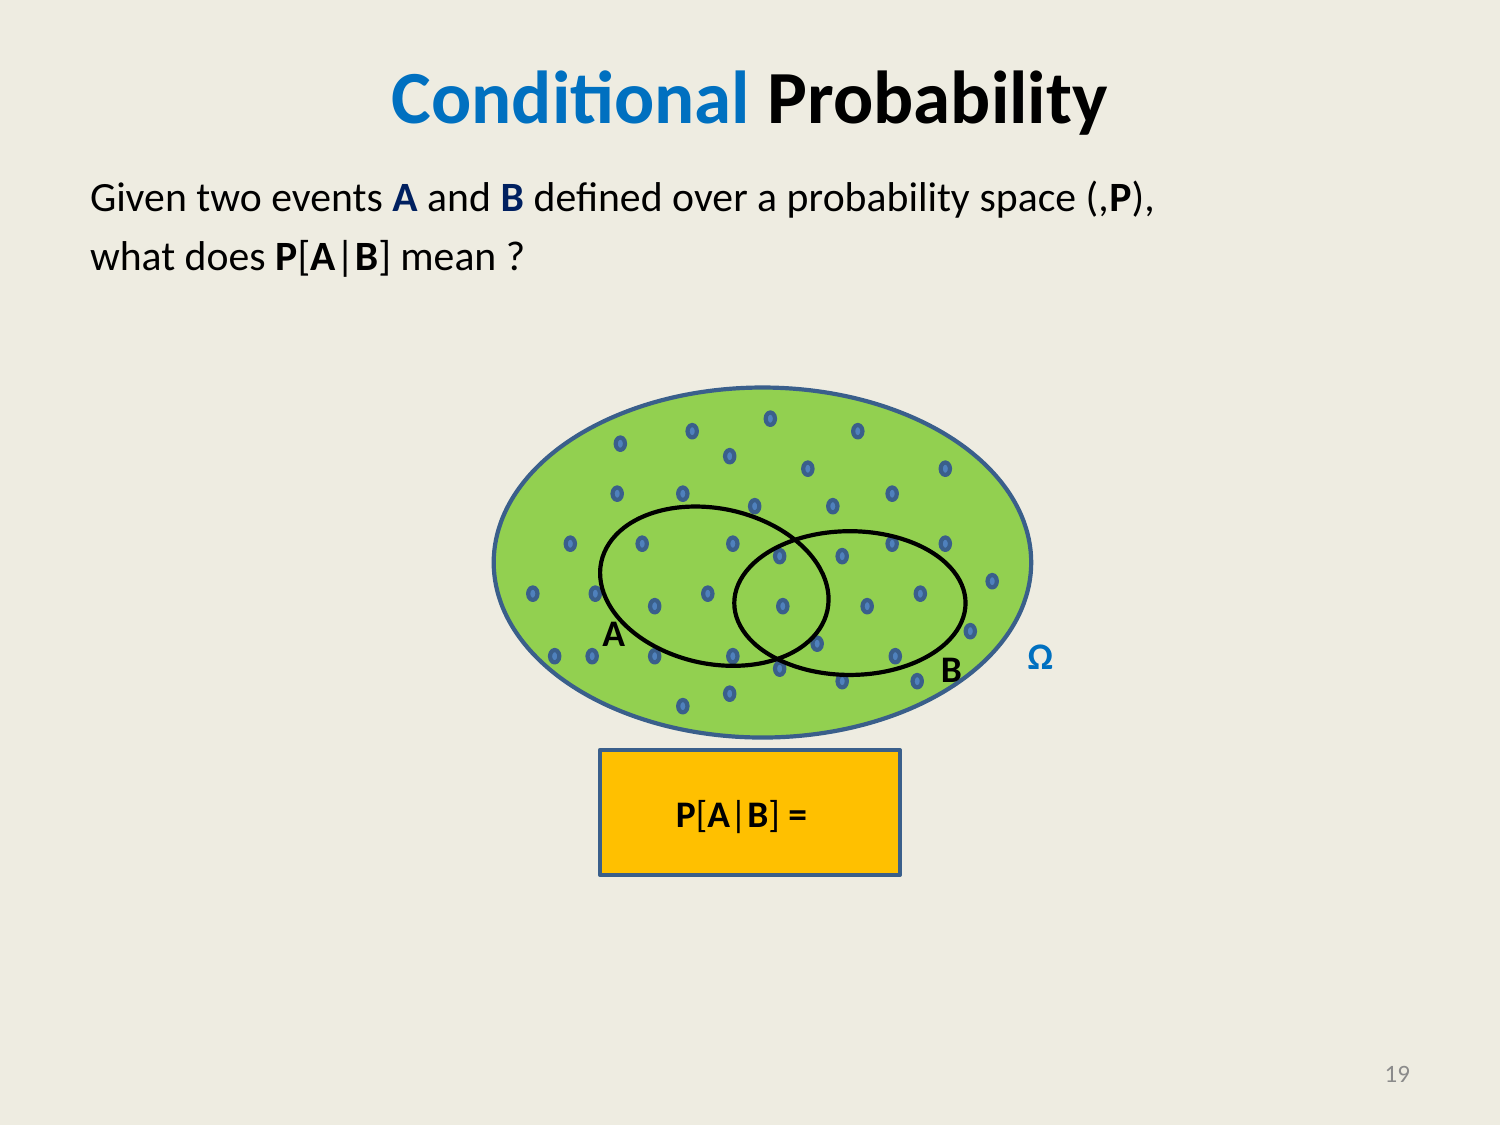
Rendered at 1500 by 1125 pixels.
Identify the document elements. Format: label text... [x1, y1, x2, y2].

text_box [826, 497, 840, 515]
text_box [685, 422, 699, 440]
text_box Ω [1012, 624, 1069, 685]
text_box [676, 485, 690, 502]
title Conditional Probability [75, 45, 1425, 233]
text_box [985, 572, 999, 590]
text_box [734, 530, 979, 699]
text_box [610, 485, 624, 502]
text_box [676, 697, 690, 715]
text_box [885, 485, 899, 502]
text_box [547, 647, 562, 665]
text_box [763, 410, 778, 427]
text_box [801, 460, 815, 477]
text_box [851, 422, 865, 440]
text_box [491, 385, 1034, 740]
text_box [587, 508, 831, 665]
text_box [938, 460, 953, 477]
text_box [722, 447, 737, 465]
text_box [526, 585, 540, 602]
text_box [722, 685, 729, 702]
slide_number 19 [1074, 1042, 1425, 1103]
text_box [563, 535, 578, 552]
text_box [747, 497, 762, 506]
text_box [613, 435, 628, 452]
